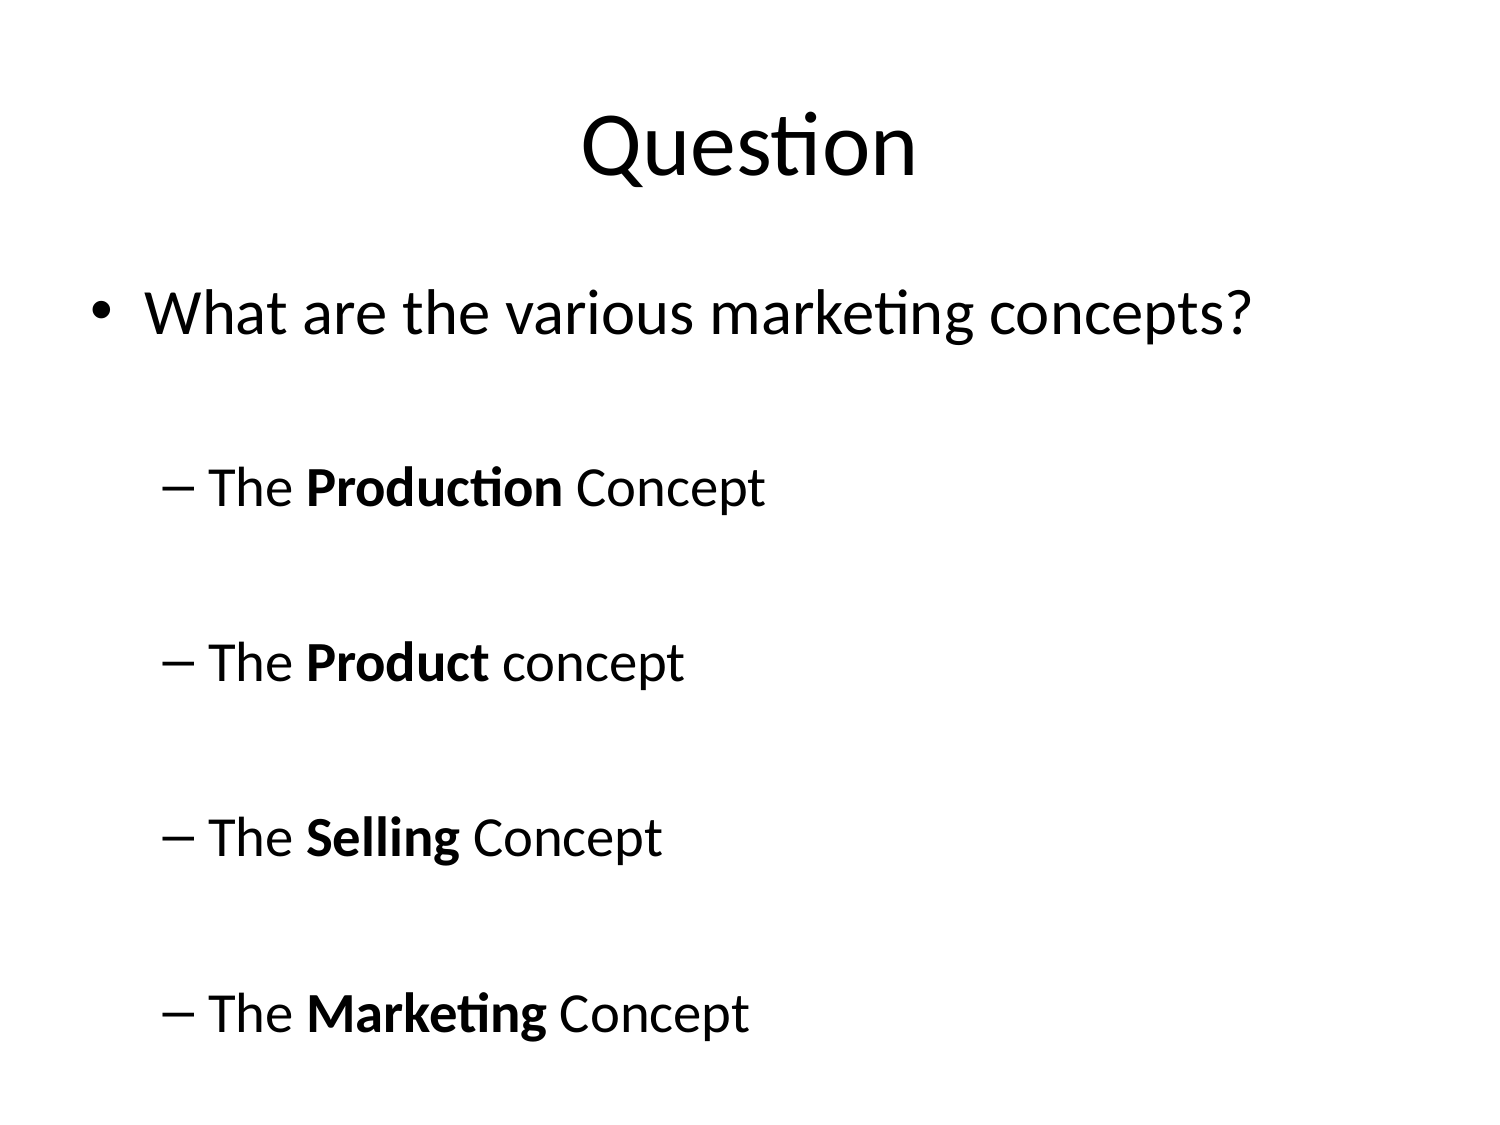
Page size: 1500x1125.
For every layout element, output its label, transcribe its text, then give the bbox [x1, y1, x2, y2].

title Question [75, 45, 1425, 233]
list What are the various marketing concepts? The Production Concept The Product concept The Selling Concept The Marketing Concept [75, 262, 1425, 1059]
